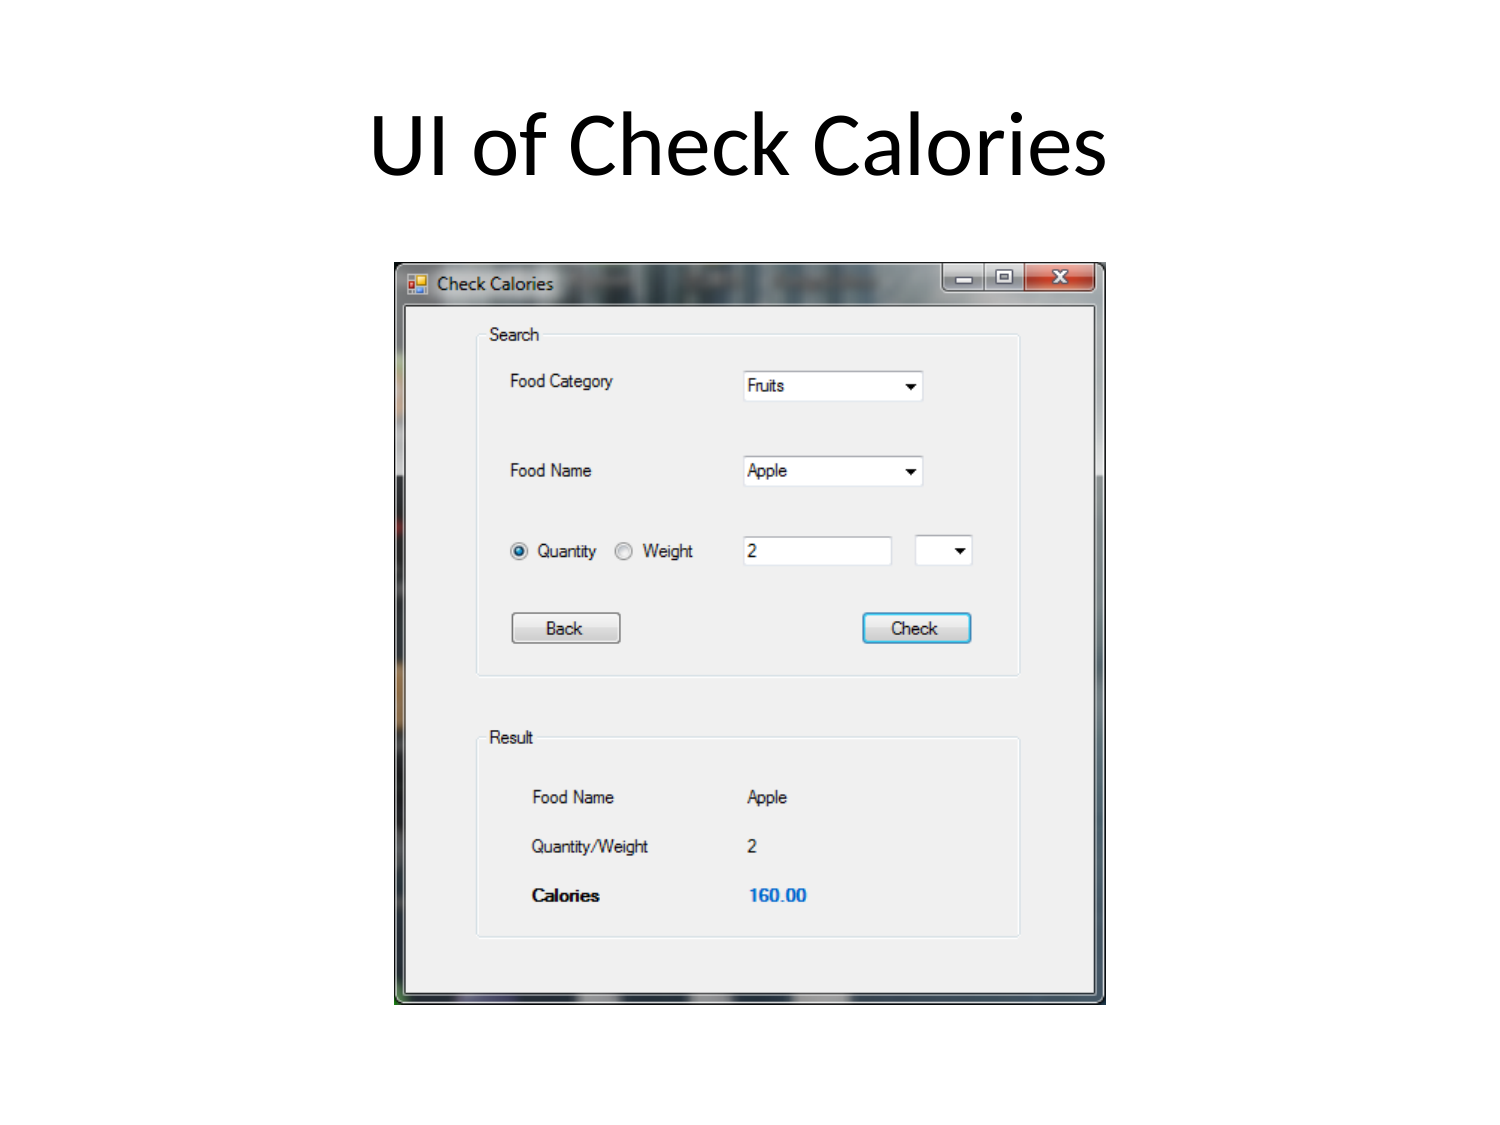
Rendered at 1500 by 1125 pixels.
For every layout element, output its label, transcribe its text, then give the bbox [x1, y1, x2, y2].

title UI of Check Calories [75, 45, 1425, 233]
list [394, 262, 1106, 1006]
